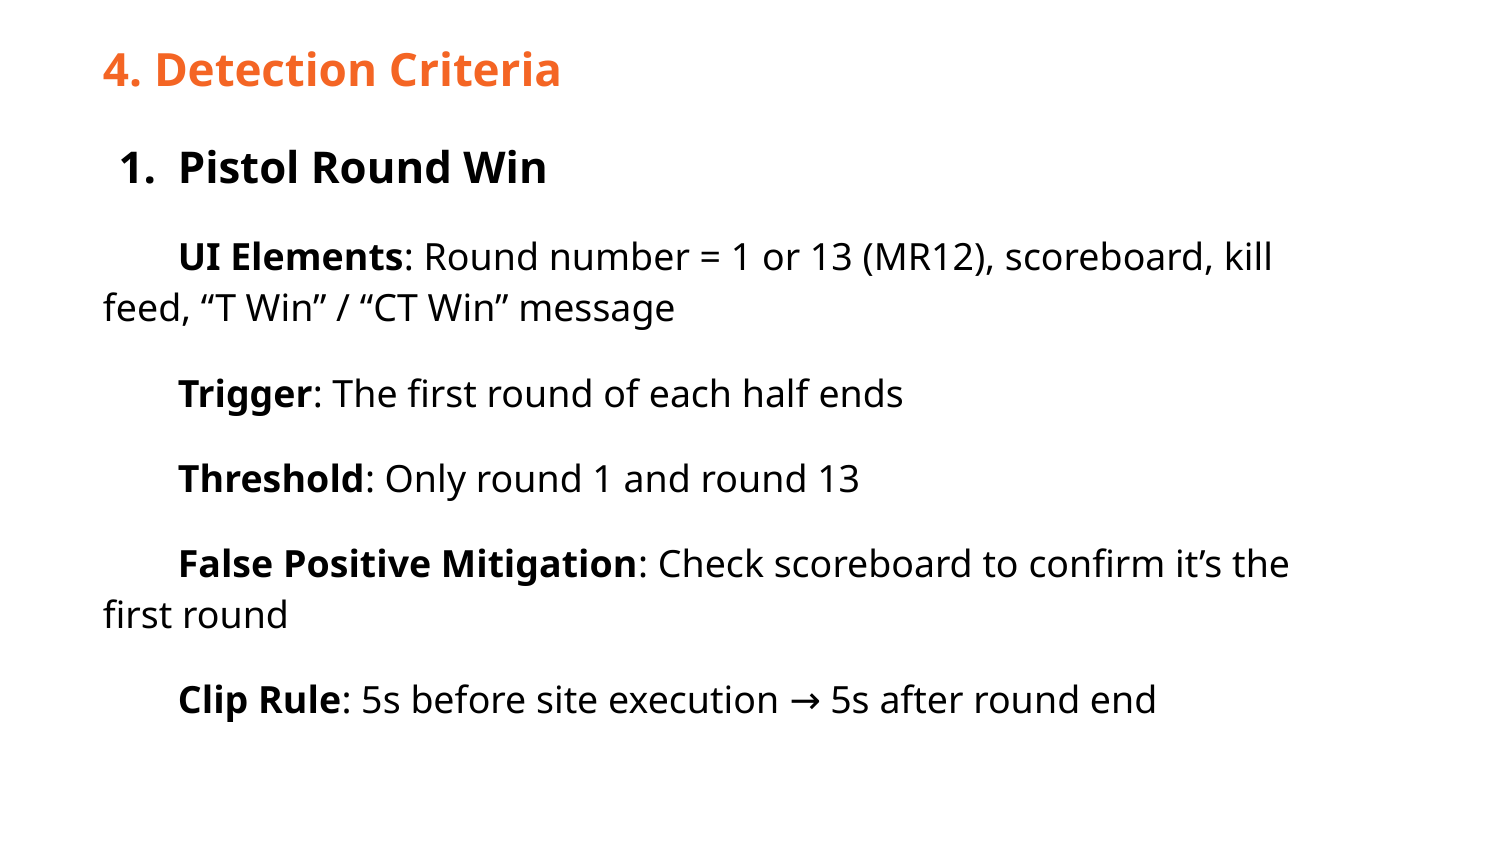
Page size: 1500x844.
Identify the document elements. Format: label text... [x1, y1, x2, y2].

title Pistol Round Win UI Elements: Round number = 1 or 13 (MR12), scoreboard, kill feed, “T Win” / “CT Win” message Trigger: The first round of each half ends Threshold: Only round 1 and round 13 False Positive Mitigation: Check scoreboard to confirm it’s the first round Clip Rule: 5s before site execution → 5s after round end [87, 117, 1368, 770]
title 4. Detection Criteria [87, 25, 768, 117]
